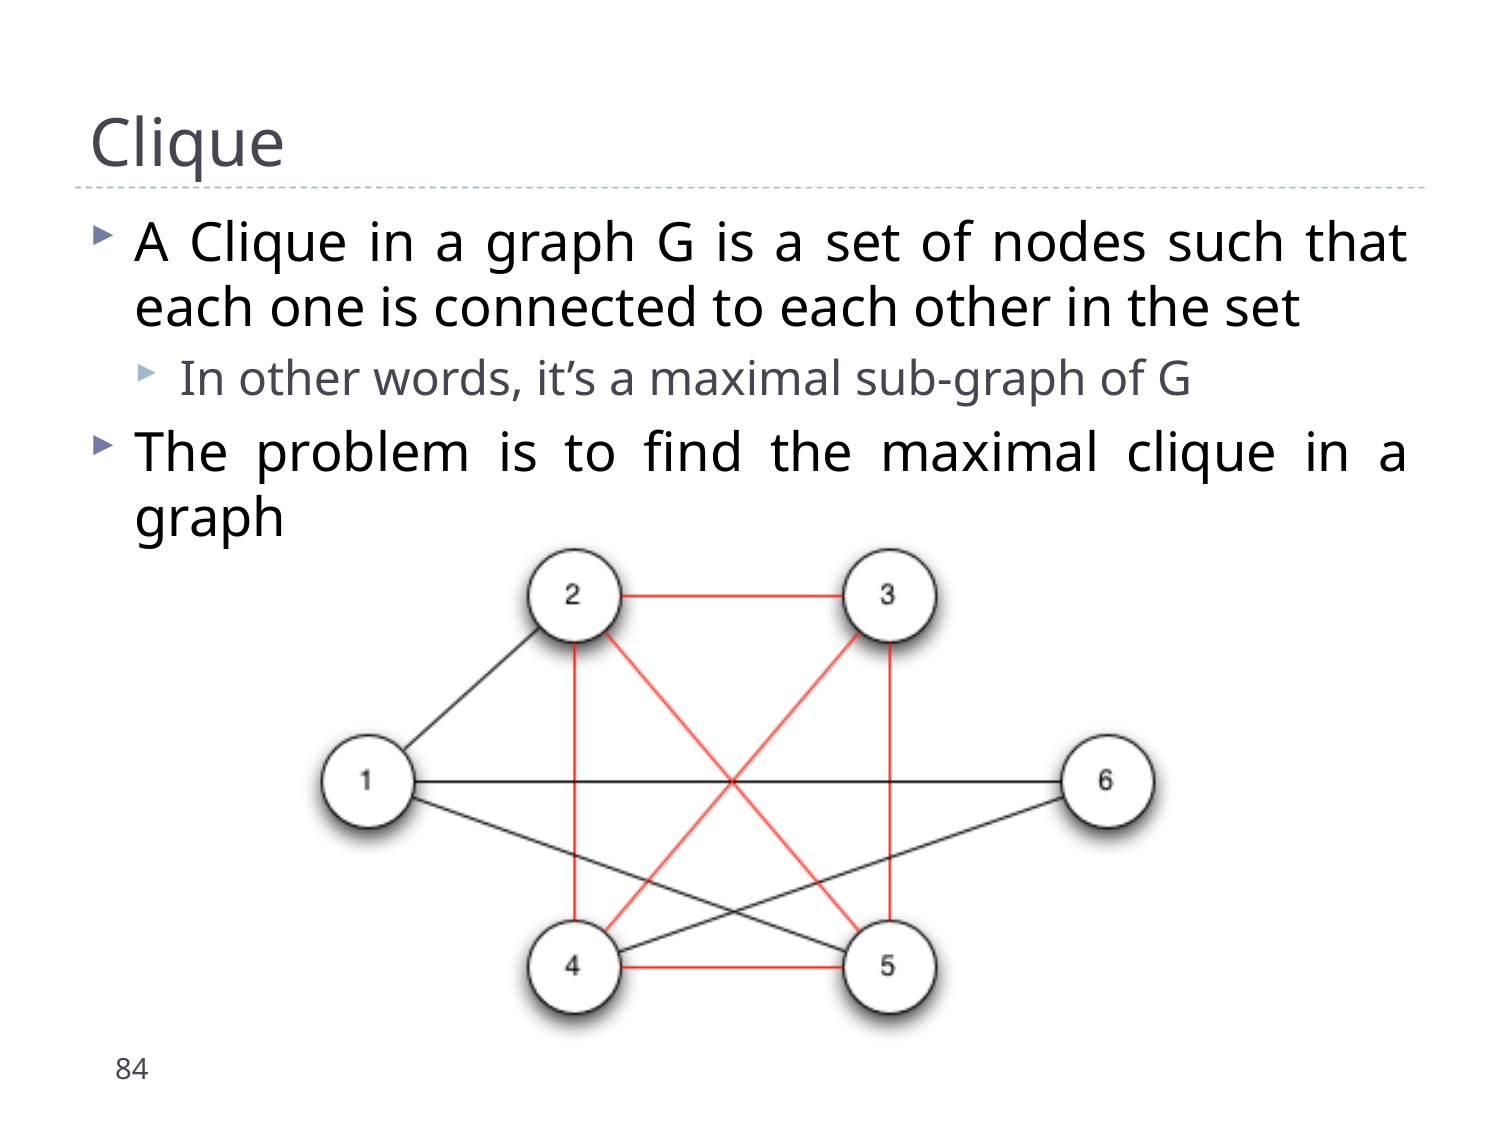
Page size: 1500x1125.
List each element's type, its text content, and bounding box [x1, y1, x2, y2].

list A Clique in a graph G is a set of nodes such that each one is connected to each other in the set In other words, it’s a maximal sub-graph of G The problem is to find the maximal clique in a graph [75, 200, 1425, 500]
title Clique [75, 24, 1425, 188]
picture [274, 512, 1201, 1070]
slide_number 84 [100, 1042, 426, 1103]
